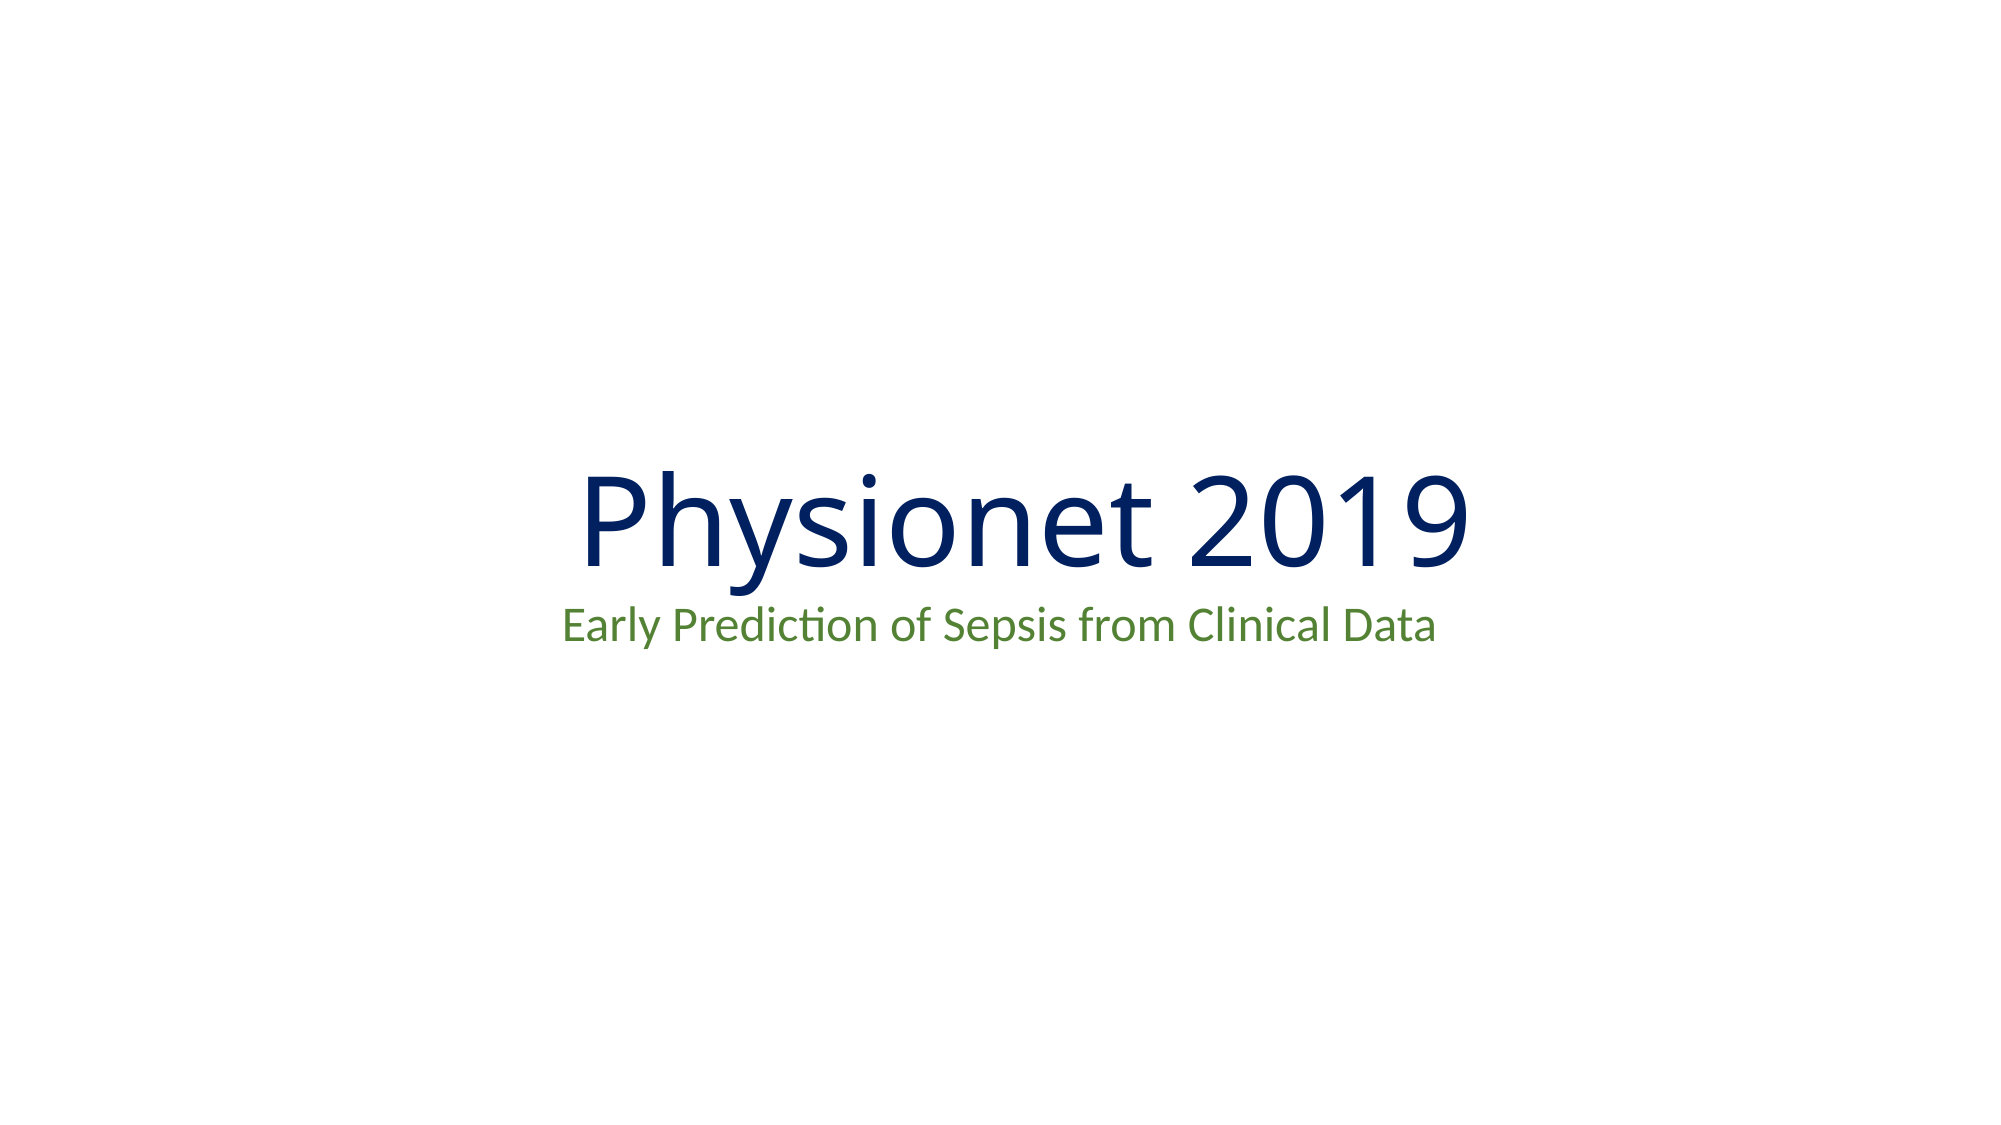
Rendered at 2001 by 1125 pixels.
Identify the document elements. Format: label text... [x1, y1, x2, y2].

subtitle Early Prediction of Sepsis from Clinical Data [249, 590, 1750, 863]
text_box Physionet 2019 [274, 209, 1775, 601]
